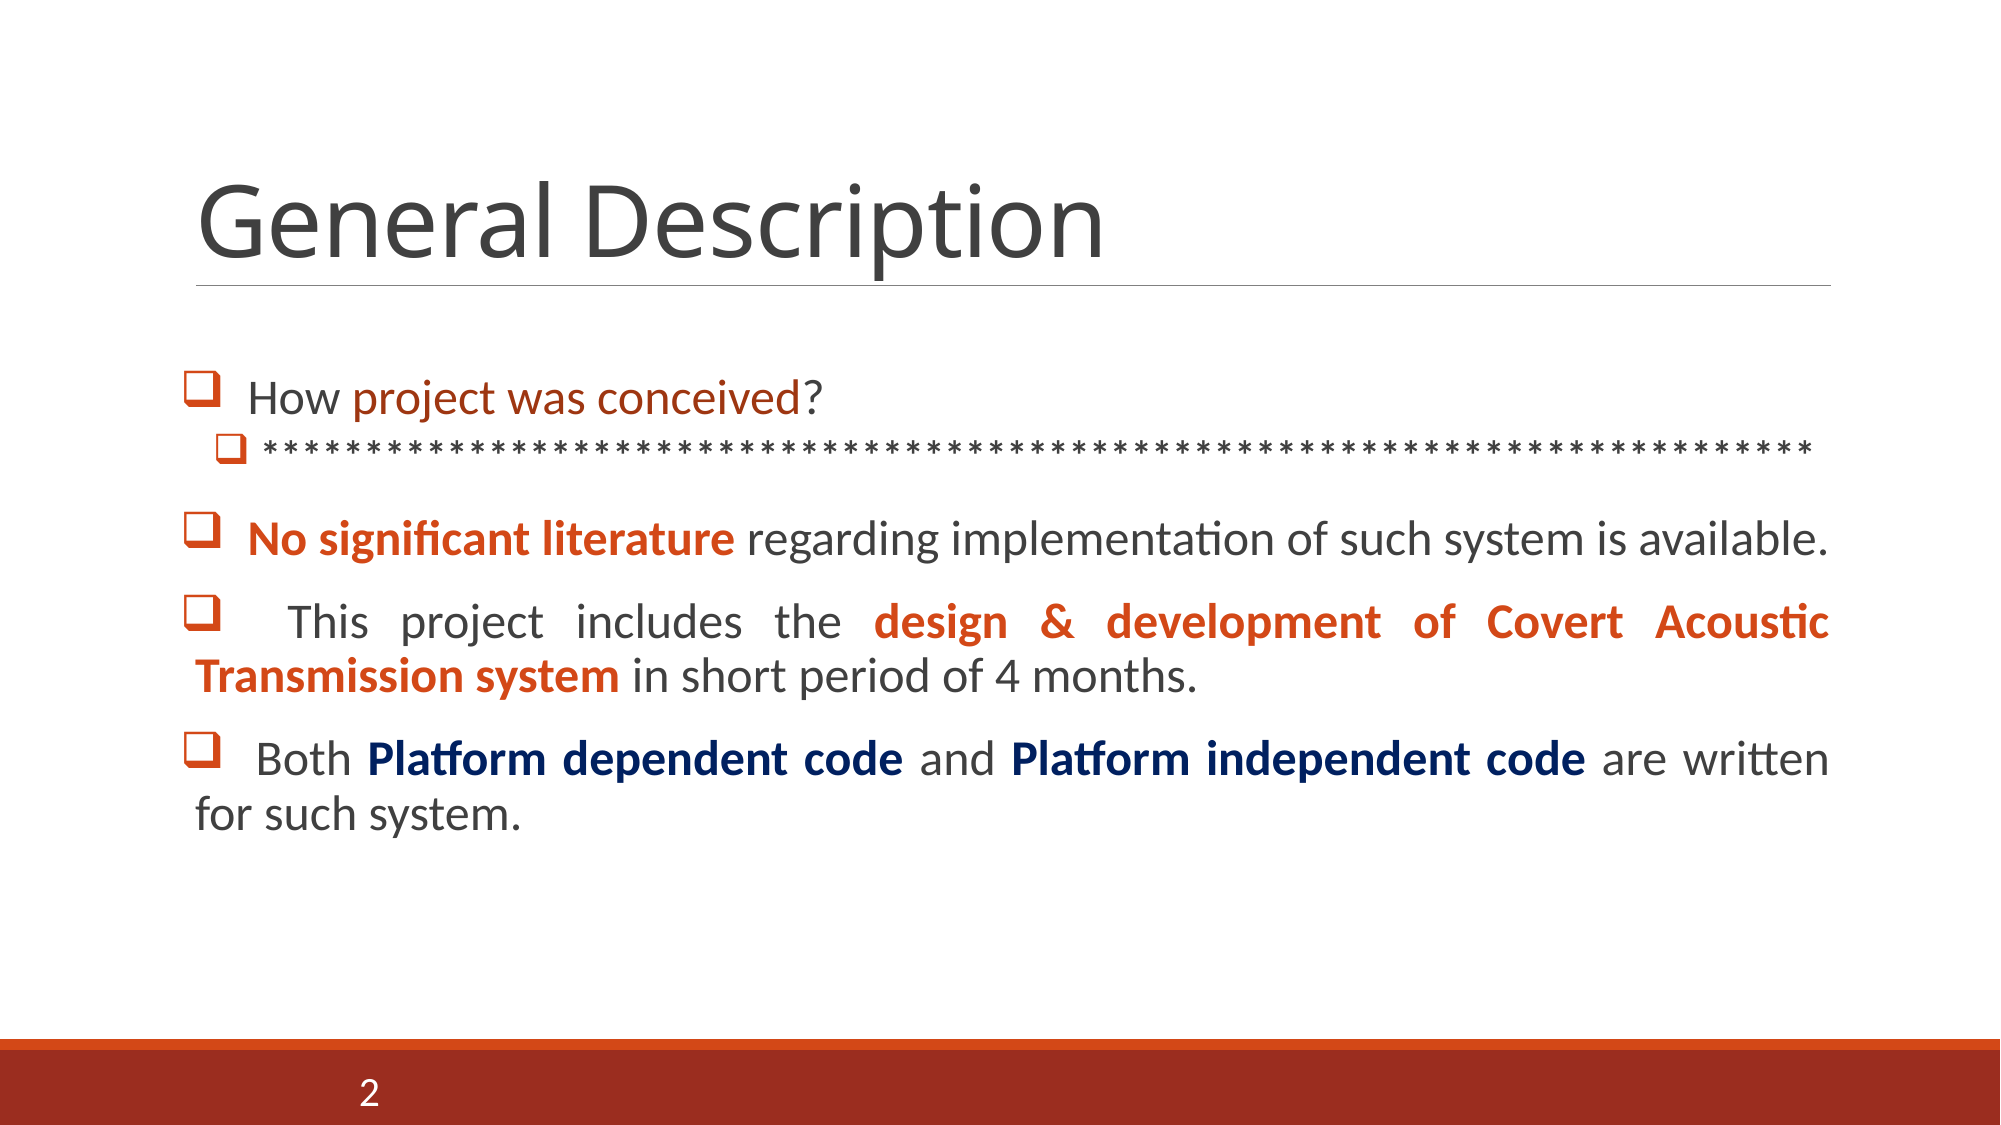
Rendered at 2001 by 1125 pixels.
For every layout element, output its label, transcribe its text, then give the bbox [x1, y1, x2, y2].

list How project was conceived? *************************************************************************** No significant literature regarding implementation of such system is available. This project includes the design & development of Covert Acoustic Transmission system in short period of 4 months. Both Platform dependent code and Platform independent code are written for such system. [180, 364, 1830, 940]
slide_number 2 [180, 1059, 396, 1120]
title General Description [180, 47, 1830, 285]
